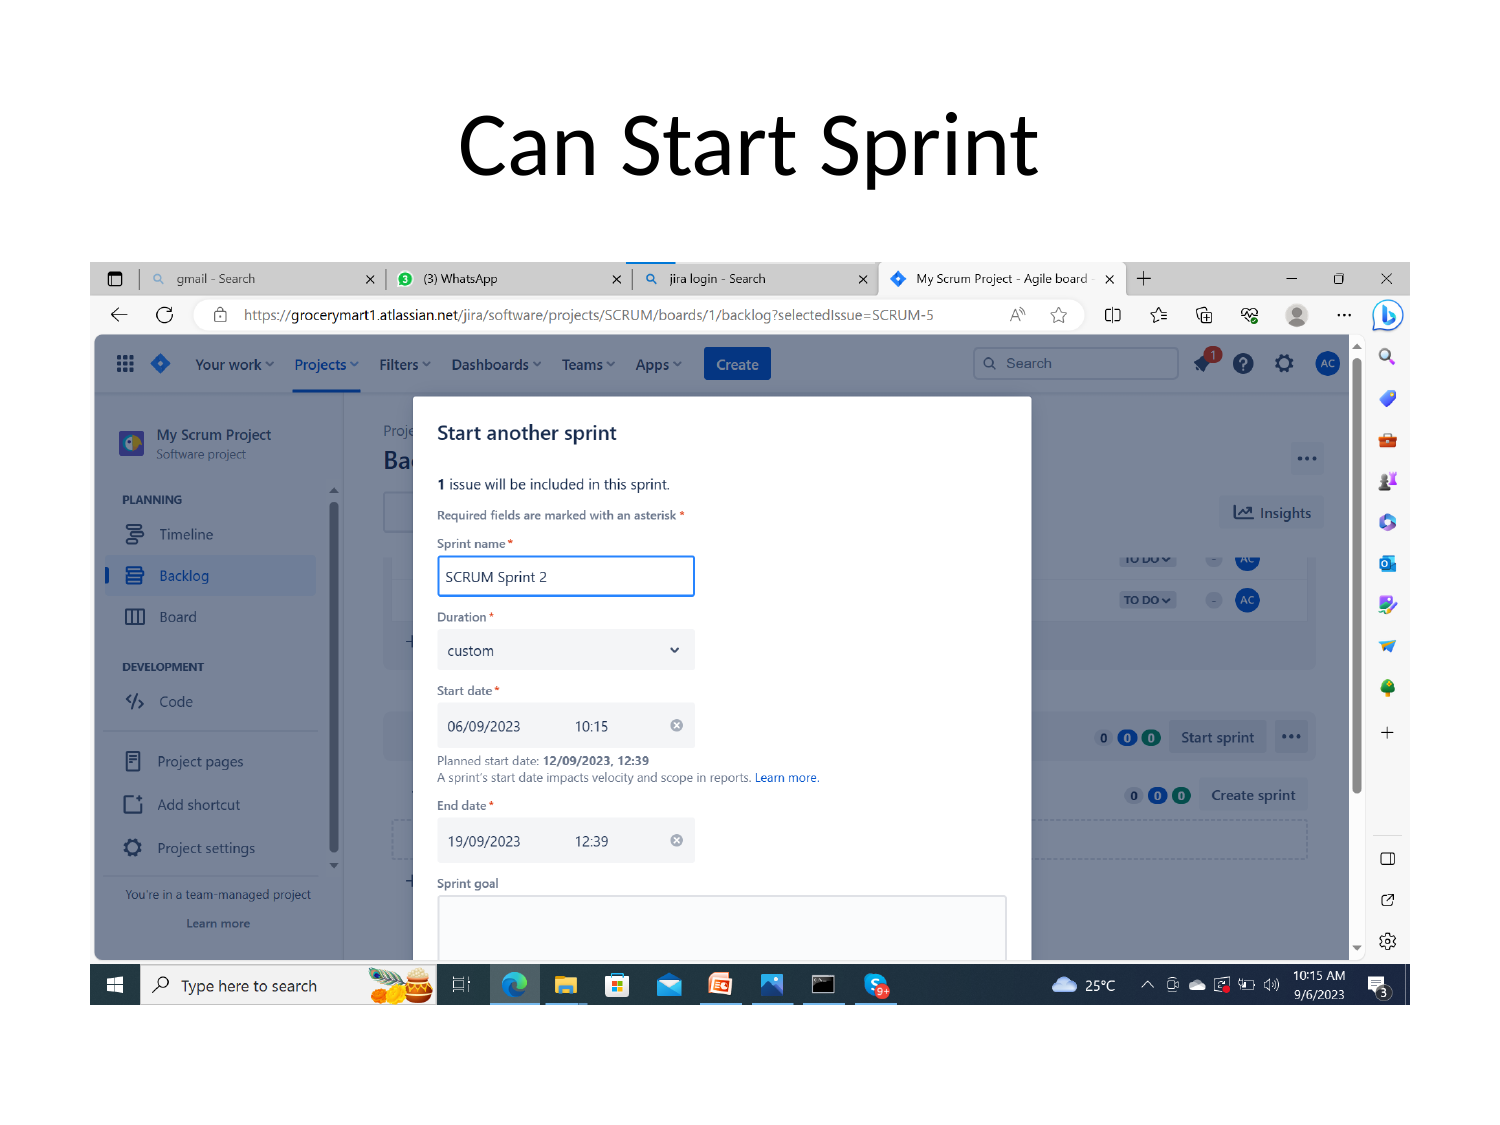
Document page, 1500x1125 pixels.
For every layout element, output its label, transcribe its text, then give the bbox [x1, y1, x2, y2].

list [89, 262, 1411, 1006]
title Can Start Sprint [75, 45, 1425, 233]
